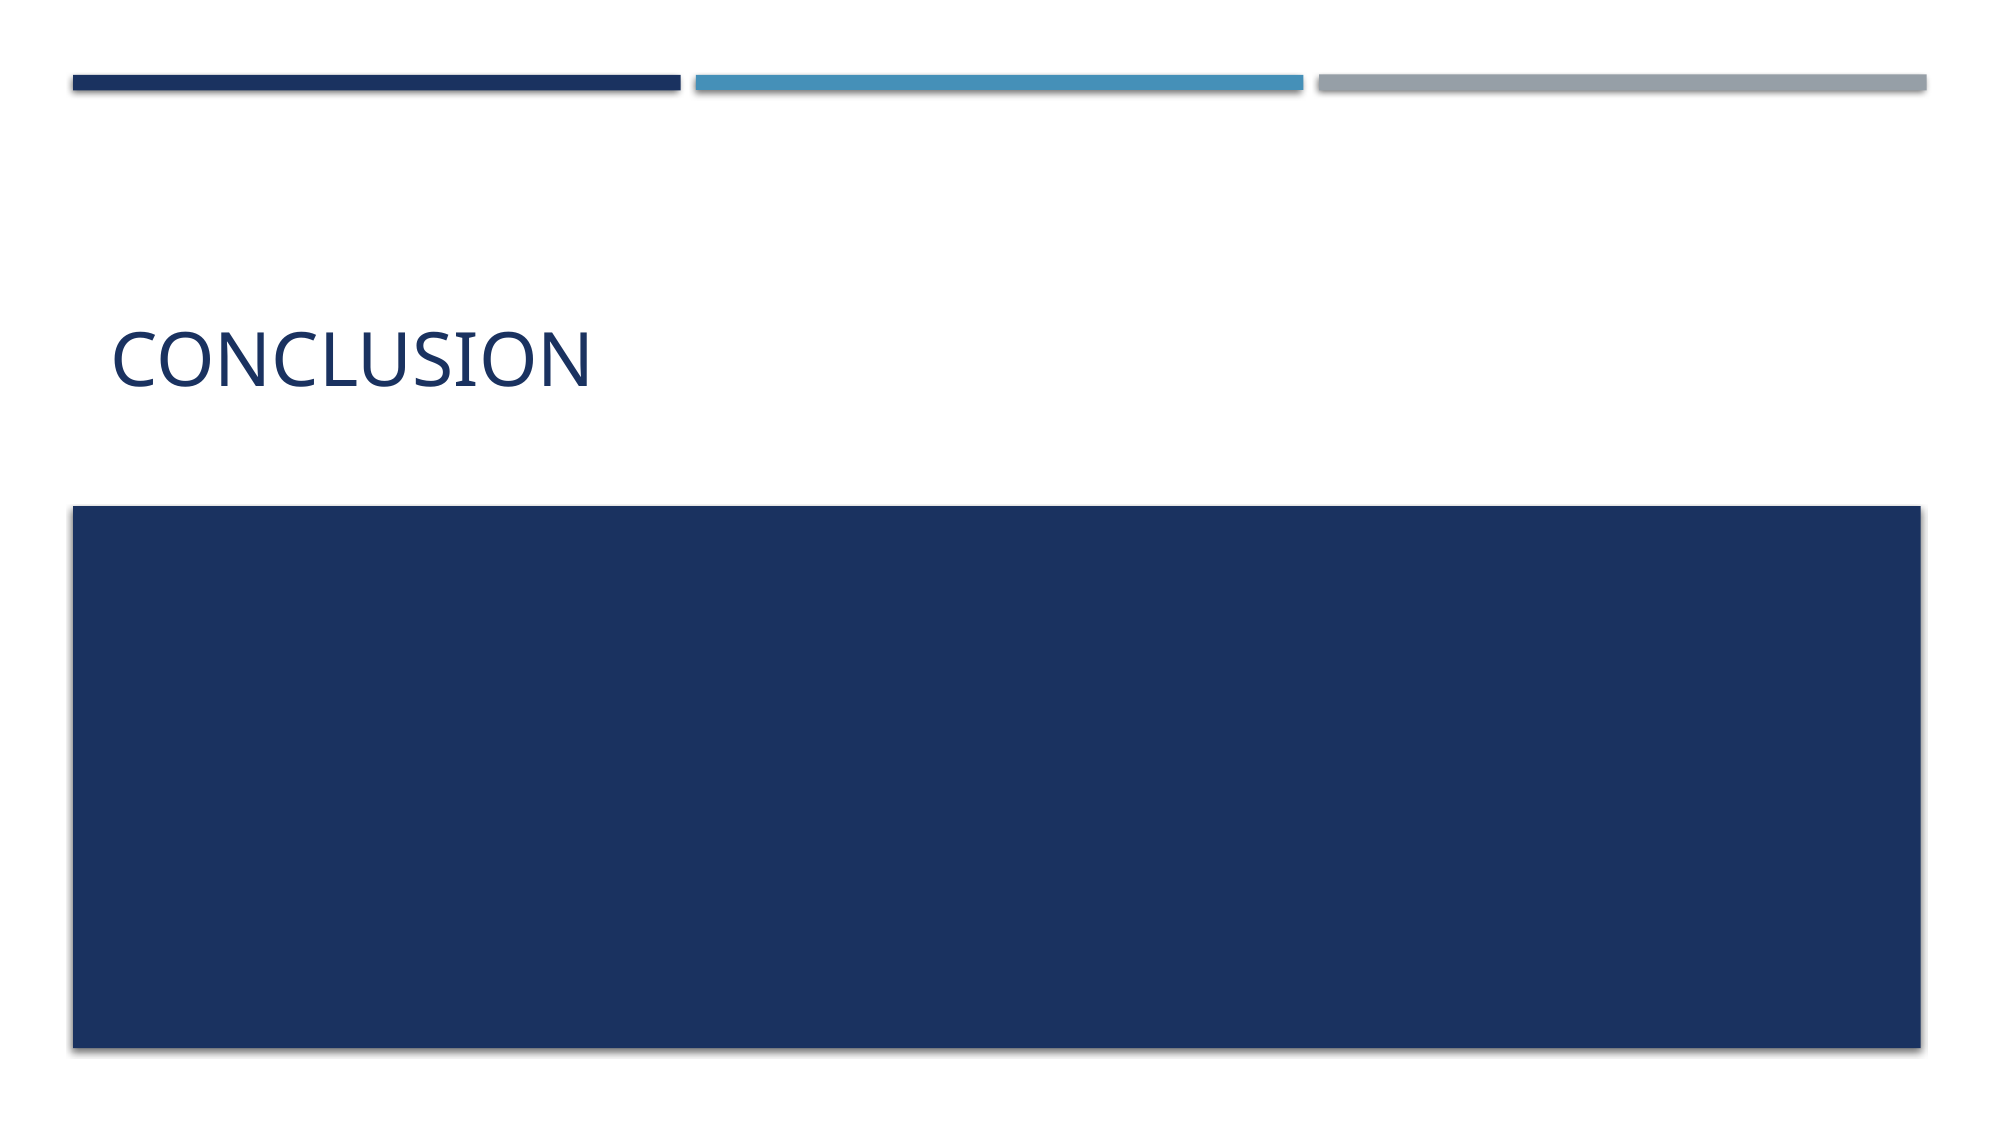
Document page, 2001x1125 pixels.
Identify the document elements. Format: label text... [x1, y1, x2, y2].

title Conclusion [95, 167, 1899, 410]
